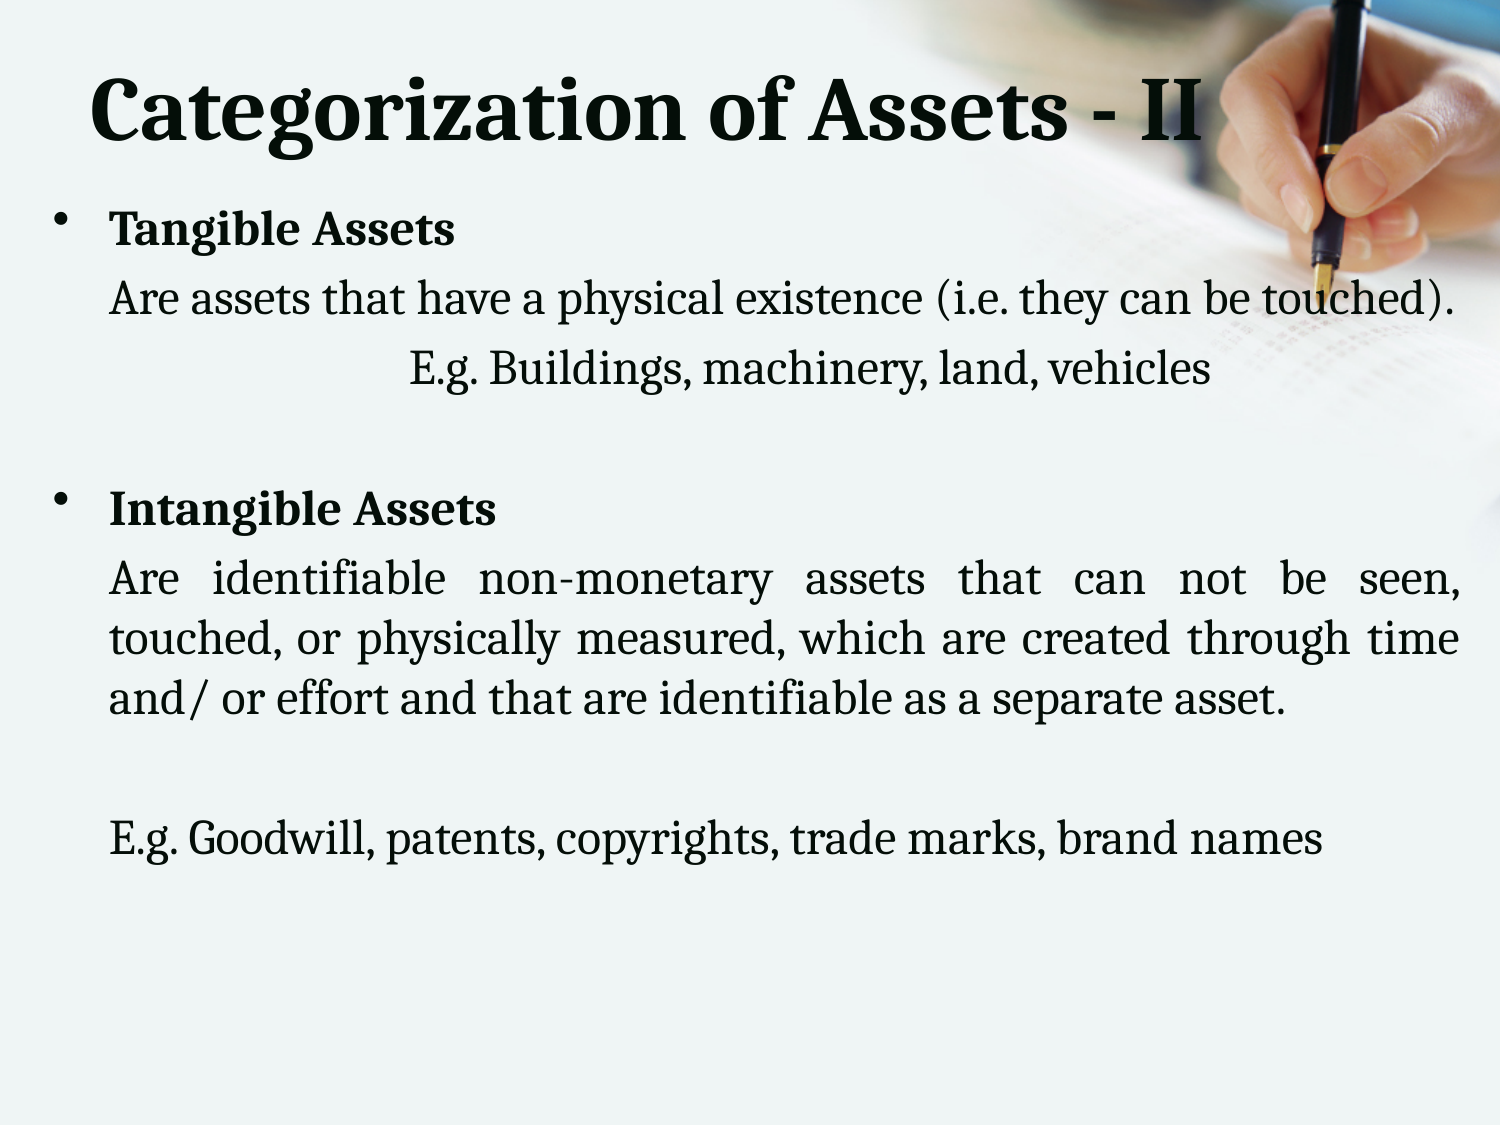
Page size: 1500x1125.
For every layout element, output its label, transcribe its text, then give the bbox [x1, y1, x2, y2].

list Tangible Assets Are assets that have a physical existence (i.e. they can be touched). E.g. Buildings, machinery, land, vehicles Intangible Assets Are identifiable non-monetary assets that can not be seen, touched, or physically measured, which are created through time and/ or effort and that are identifiable as a separate asset. E.g. Goodwill, patents, copyrights, trade marks, brand names [37, 187, 1476, 1051]
picture [0, 0, 1500, 1125]
title Categorization of Assets - II [74, 44, 1426, 163]
